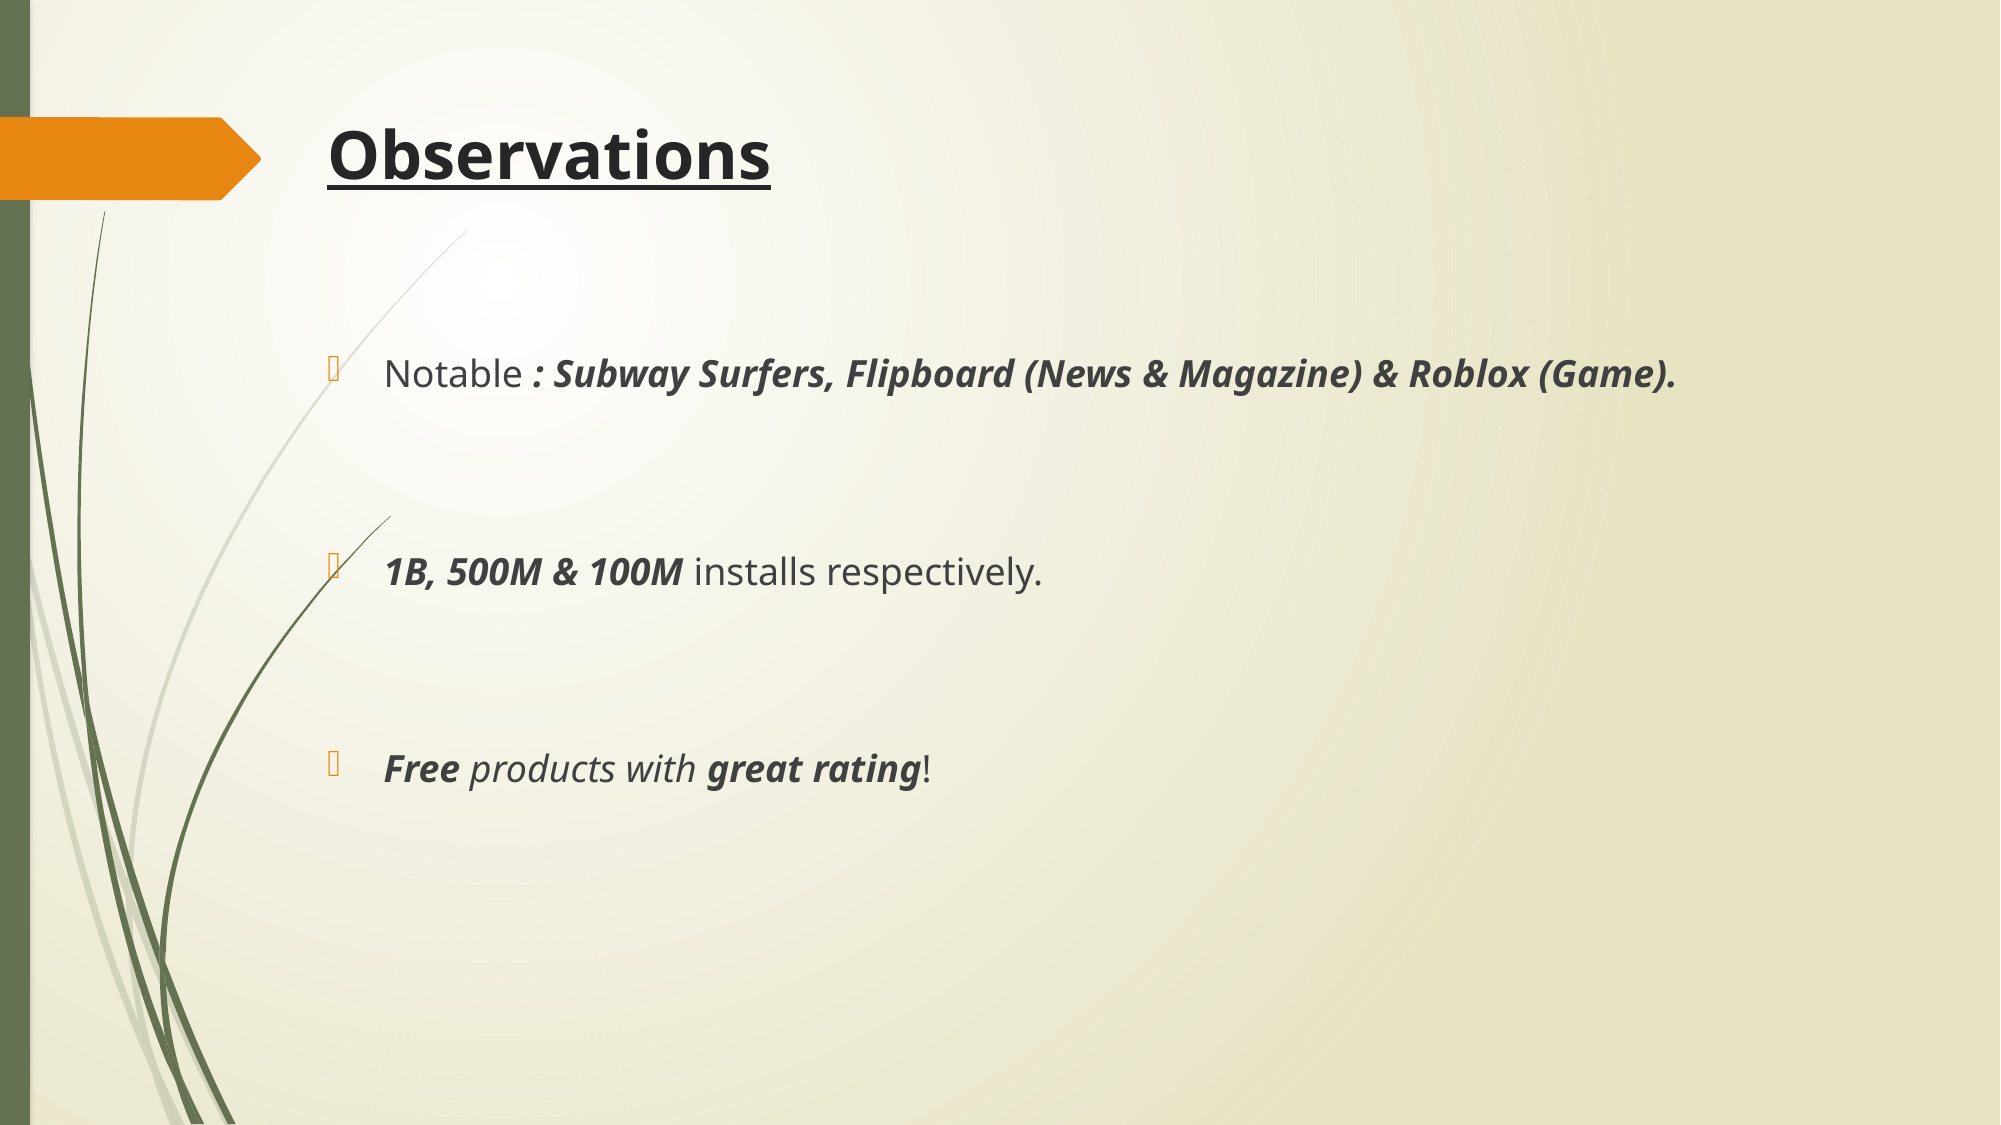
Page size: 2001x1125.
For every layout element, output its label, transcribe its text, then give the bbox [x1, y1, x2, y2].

list Notable : Subway Surfers, Flipboard (News & Magazine) & Roblox (Game). 1B, 500M & 100M installs respectively. Free products with great rating! [312, 276, 2000, 1093]
title Observations [312, 105, 1775, 276]
